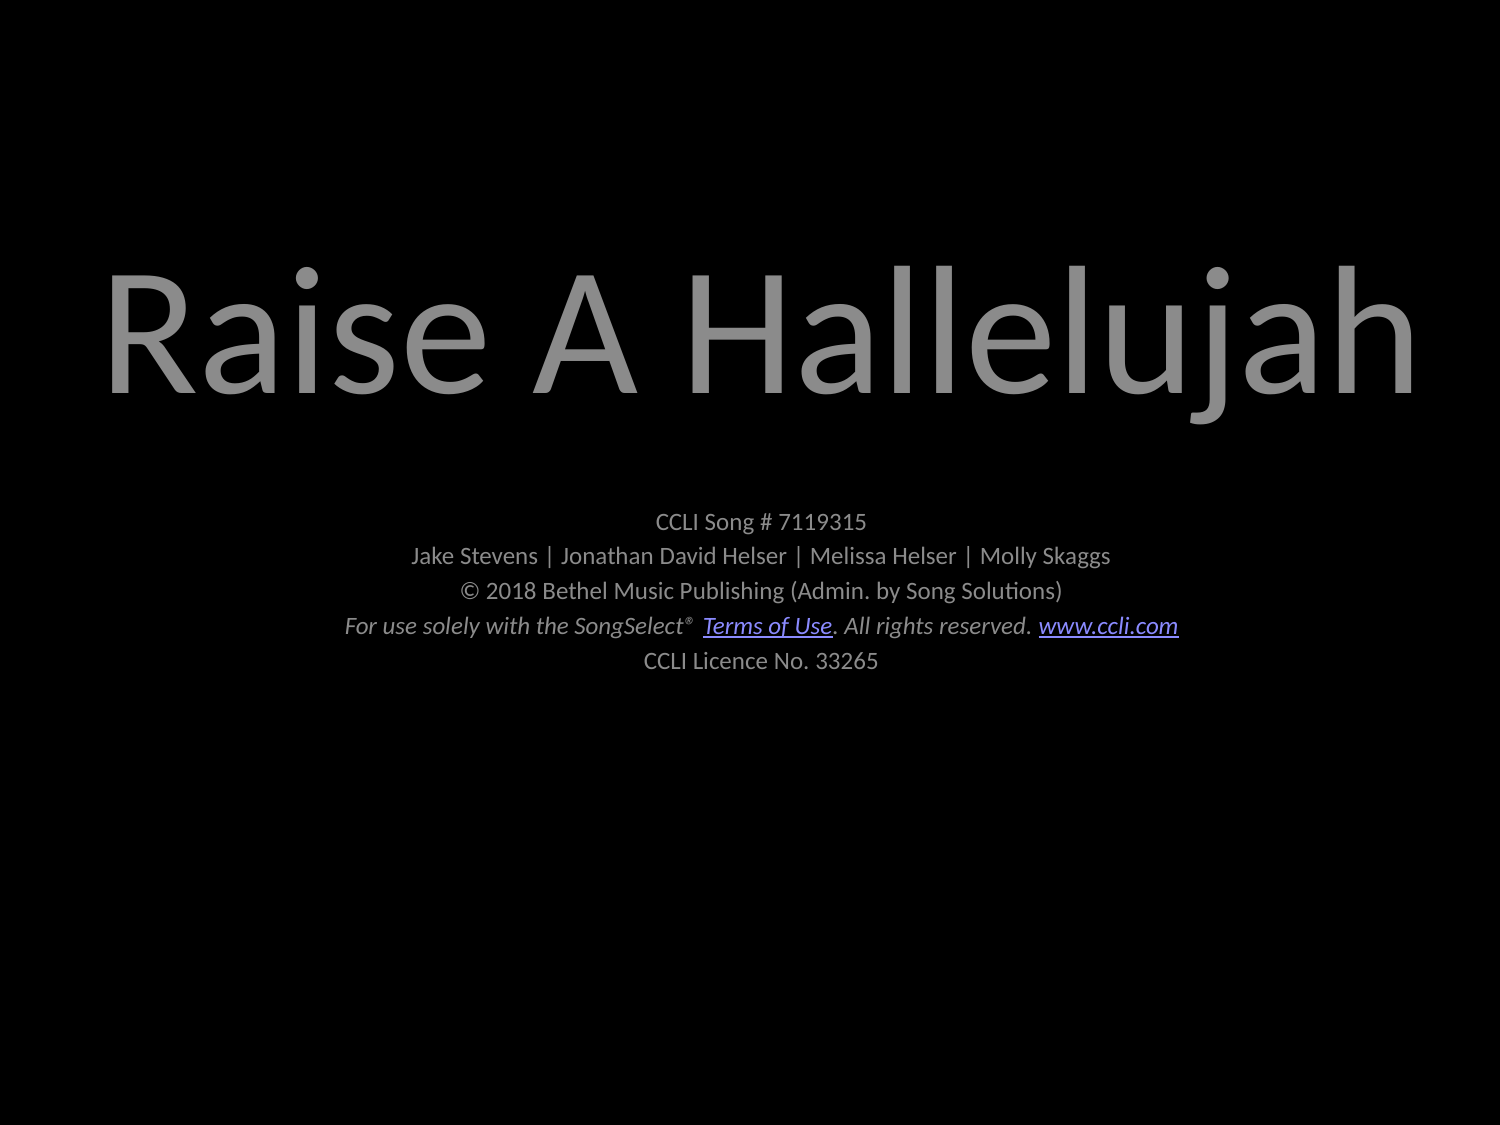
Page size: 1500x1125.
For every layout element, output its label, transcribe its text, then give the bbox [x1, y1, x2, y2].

subtitle Raise A Hallelujah CCLI Song # 7119315 Jake Stevens | Jonathan David Helser | Melissa Helser | Molly Skaggs © 2018 Bethel Music Publishing (Admin. by Song Solutions) For use solely with the SongSelect® Terms of Use. All rights reserved. www.ccli.com CCLI Licence No. 33265 [53, 30, 1471, 1094]
